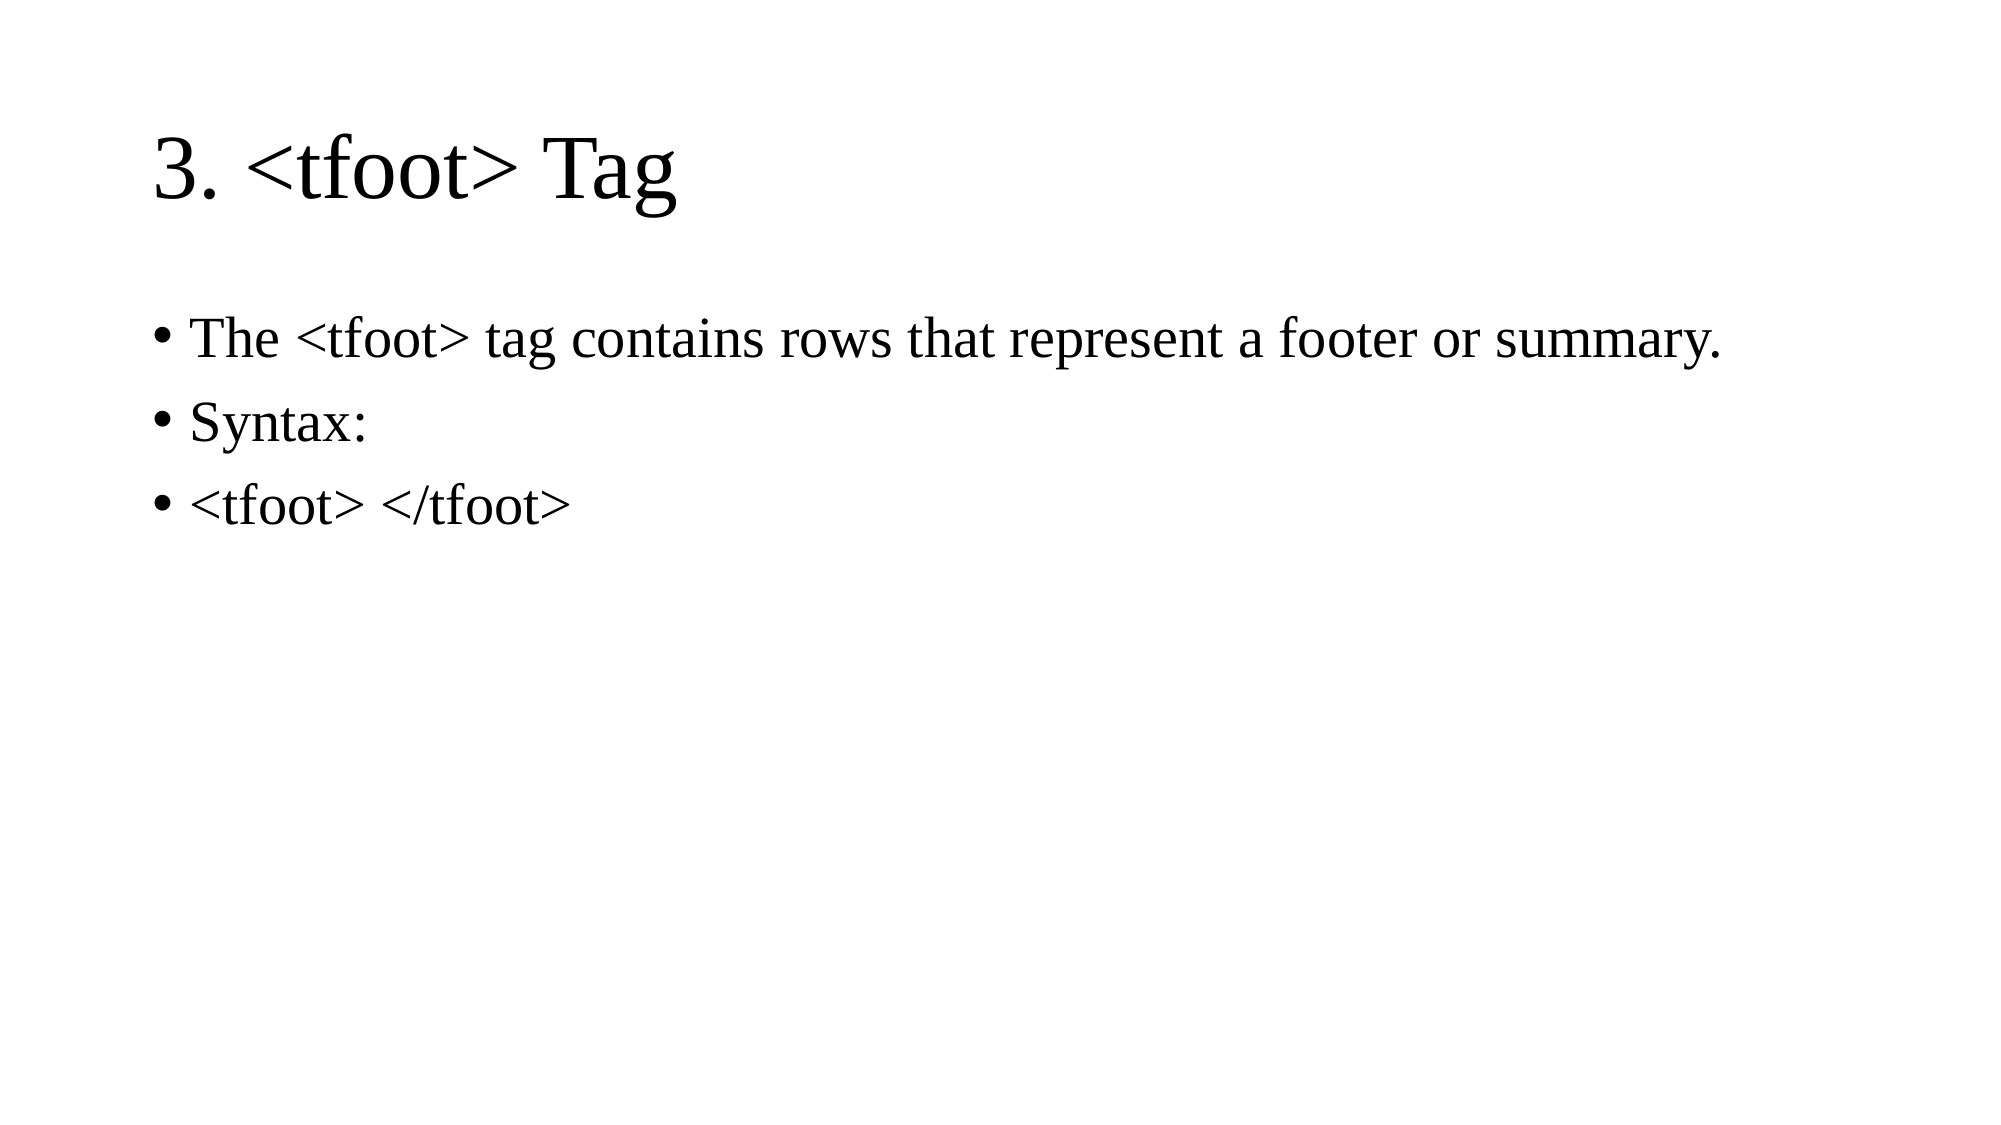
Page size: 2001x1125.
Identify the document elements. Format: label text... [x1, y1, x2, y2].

list The <tfoot> tag contains rows that represent a footer or summary. Syntax: <tfoot> </tfoot> [137, 299, 1863, 1014]
title 3. <tfoot> Tag [137, 59, 1863, 278]
